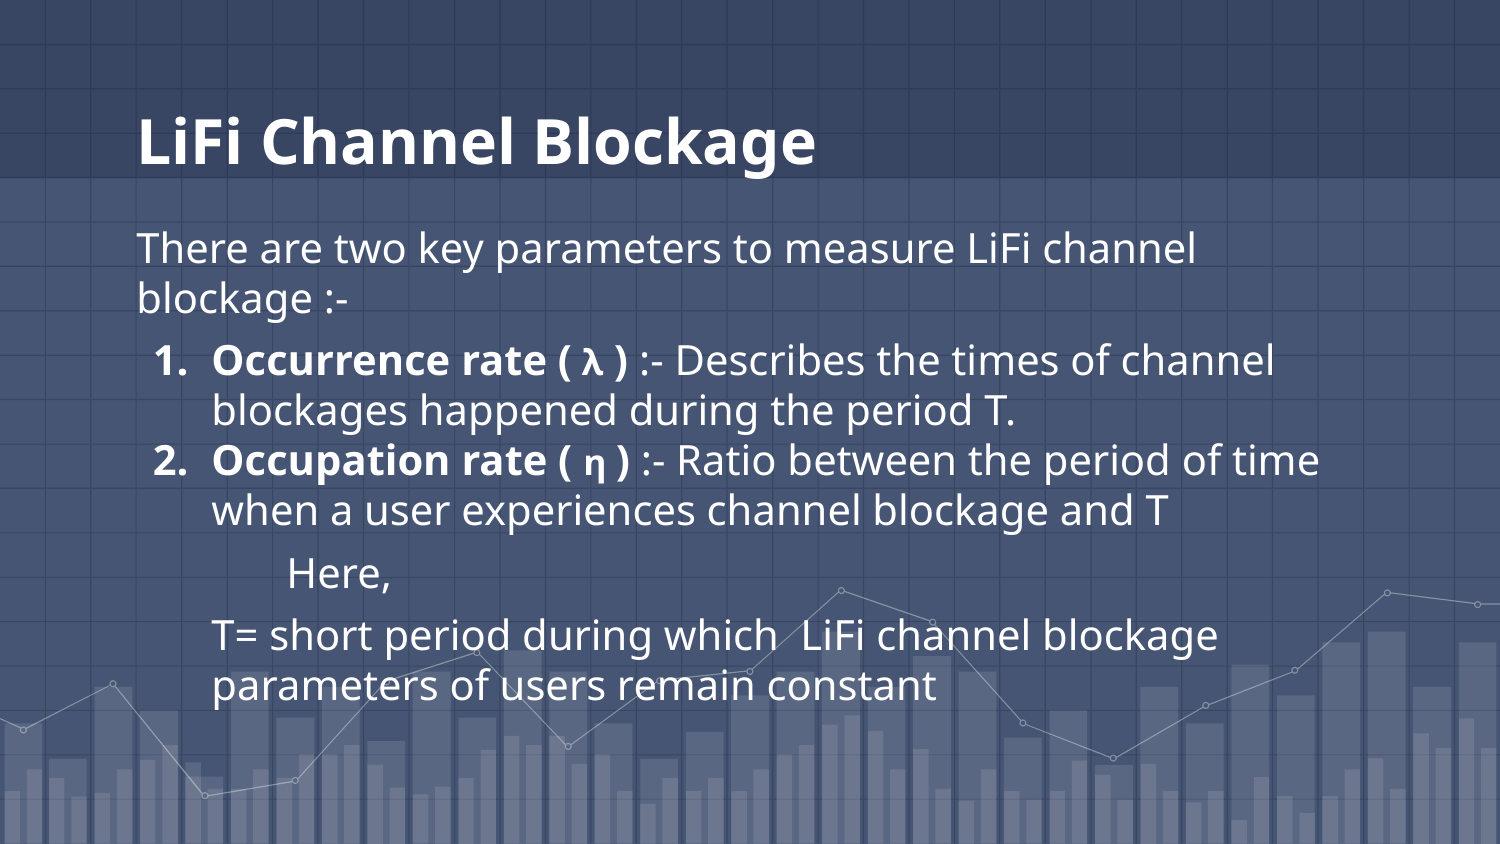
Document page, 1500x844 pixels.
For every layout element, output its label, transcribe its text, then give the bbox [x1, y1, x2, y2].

title LiFi Channel Blockage [121, 51, 1383, 193]
list There are two key parameters to measure LiFi channel blockage :- Occurrence rate ( λ ) :- Describes the times of channel blockages happened during the period T. Occupation rate ( η ) :- Ratio between the period of time when a user experiences channel blockage and T Here, T= short period during which LiFi channel blockage parameters of users remain constant [121, 206, 1383, 699]
